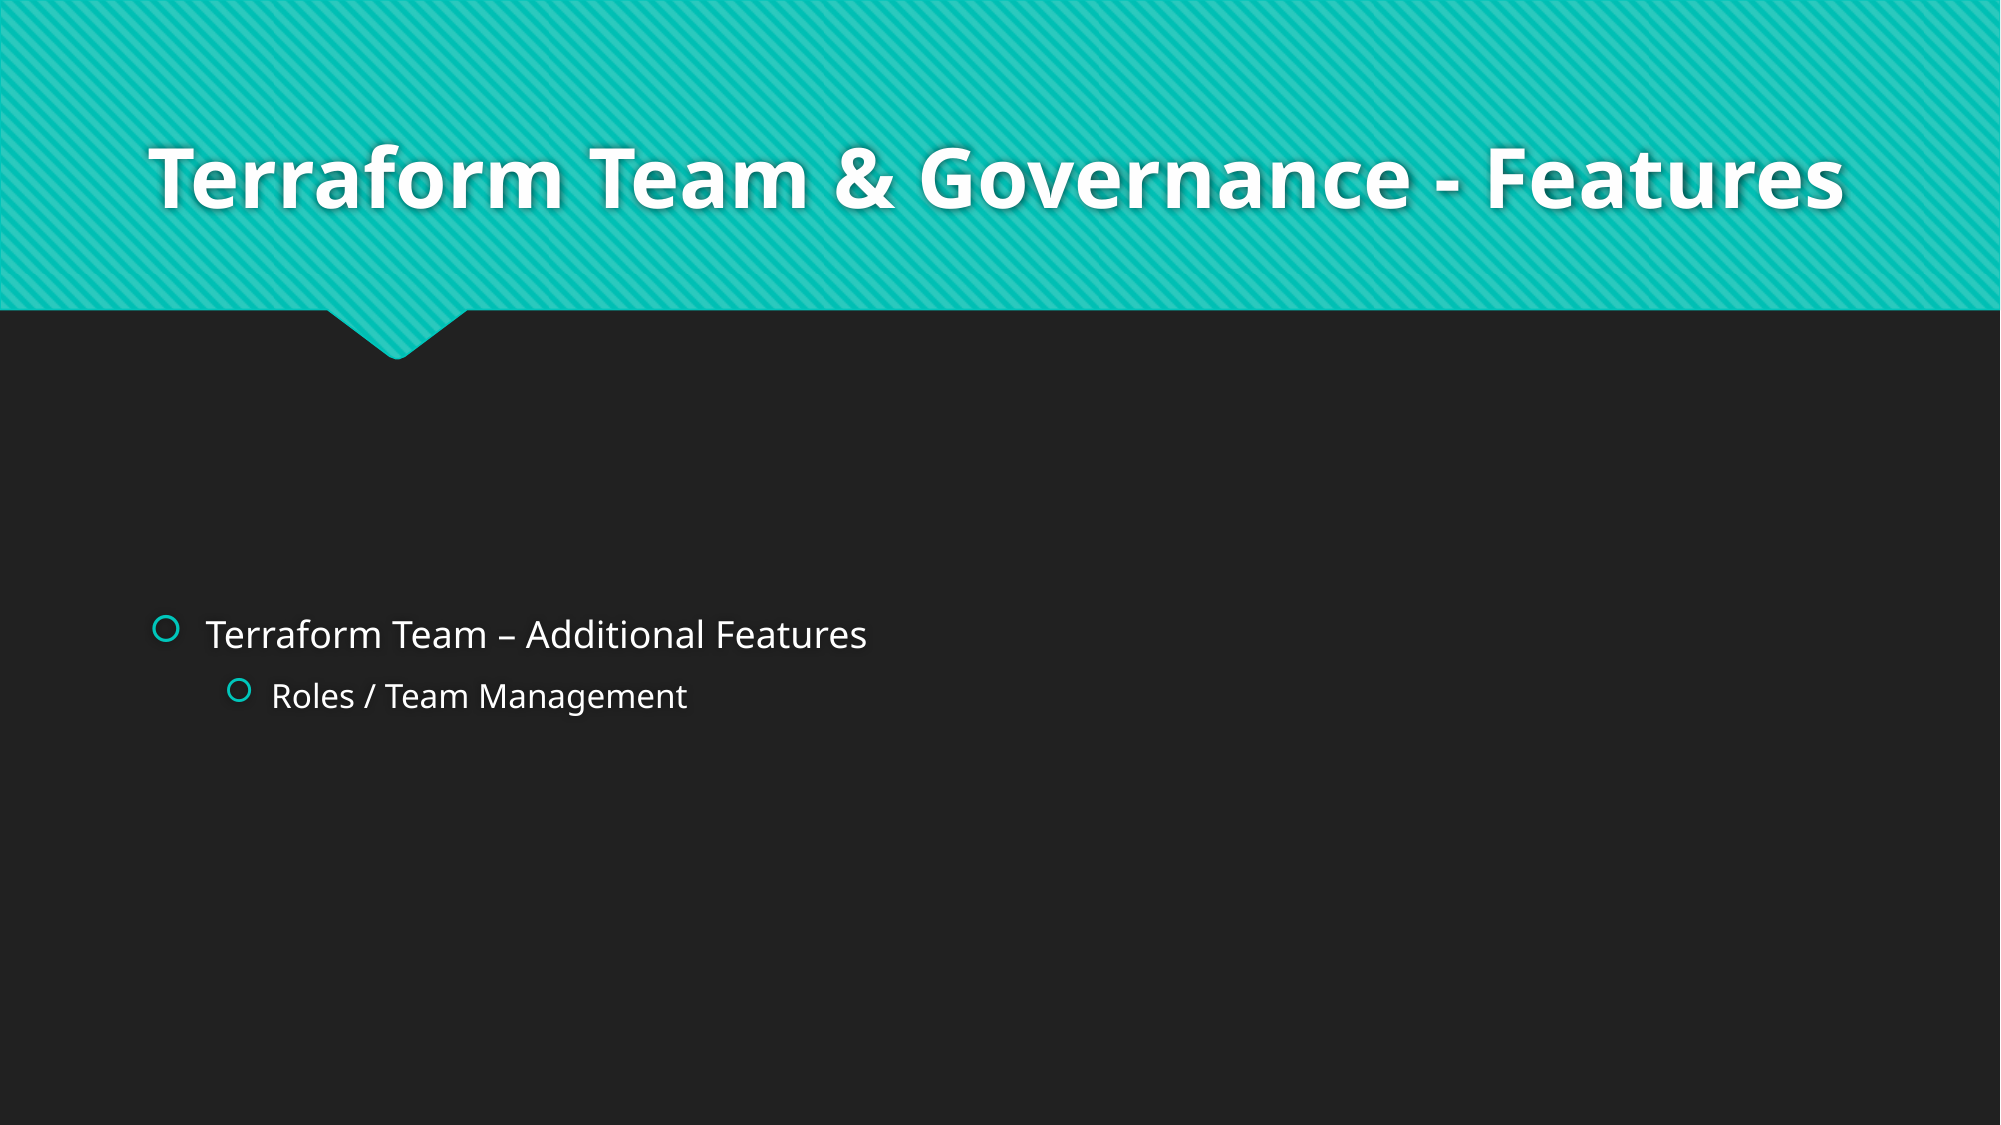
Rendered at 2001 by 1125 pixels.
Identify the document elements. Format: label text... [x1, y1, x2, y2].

title Terraform Team & Governance - Features [132, 73, 1868, 233]
list Terraform Team – Additional Features Roles / Team Management [134, 364, 1866, 962]
